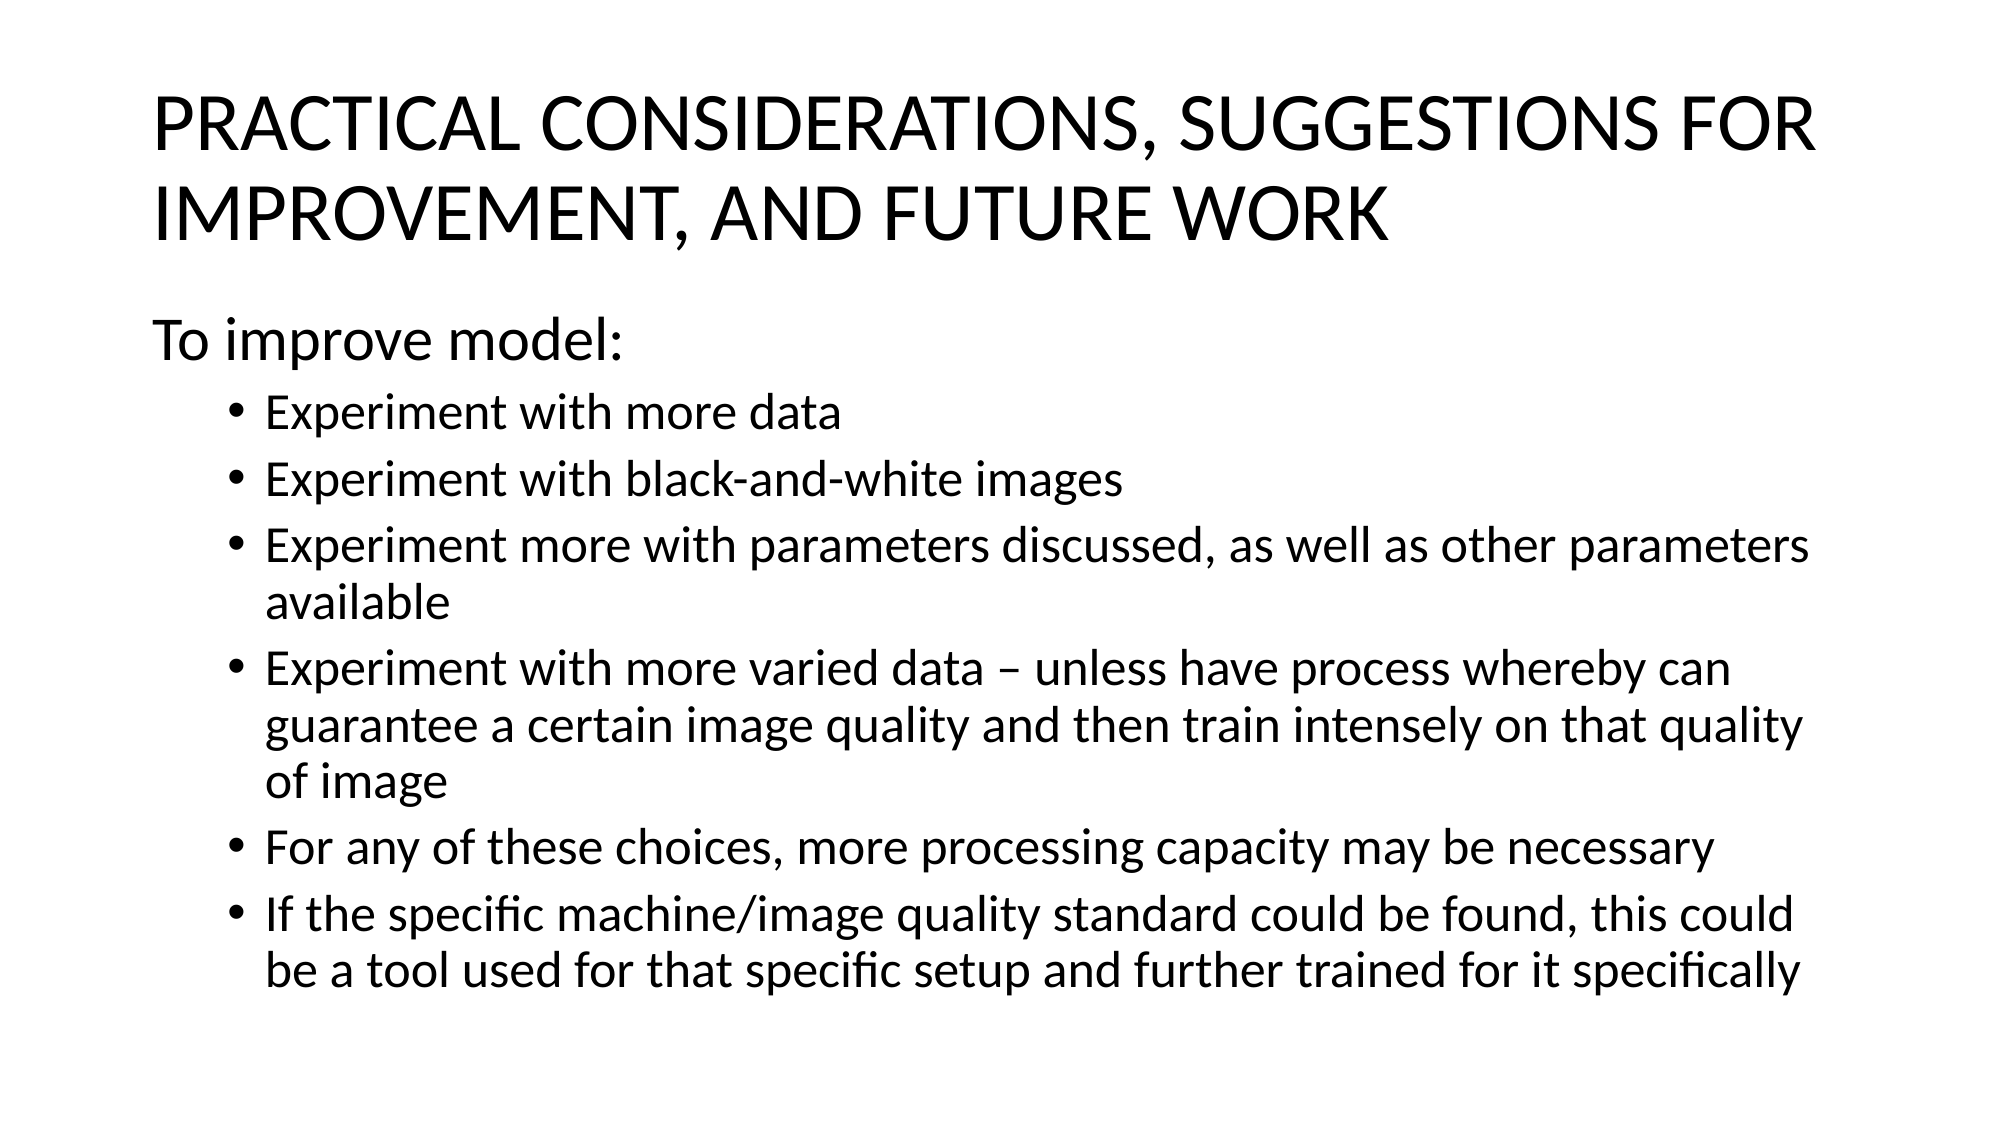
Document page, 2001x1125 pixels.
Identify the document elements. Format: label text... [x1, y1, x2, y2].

list To improve model: Experiment with more data Experiment with black-and-white images Experiment more with parameters discussed, as well as other parameters available Experiment with more varied data – unless have process whereby can guarantee a certain image quality and then train intensely on that quality of image For any of these choices, more processing capacity may be necessary If the specific machine/image quality standard could be found, this could be a tool used for that specific setup and further trained for it specifically [137, 299, 1863, 1066]
title Practical considerations, suggestions for improvement, and future work [137, 59, 1863, 278]
